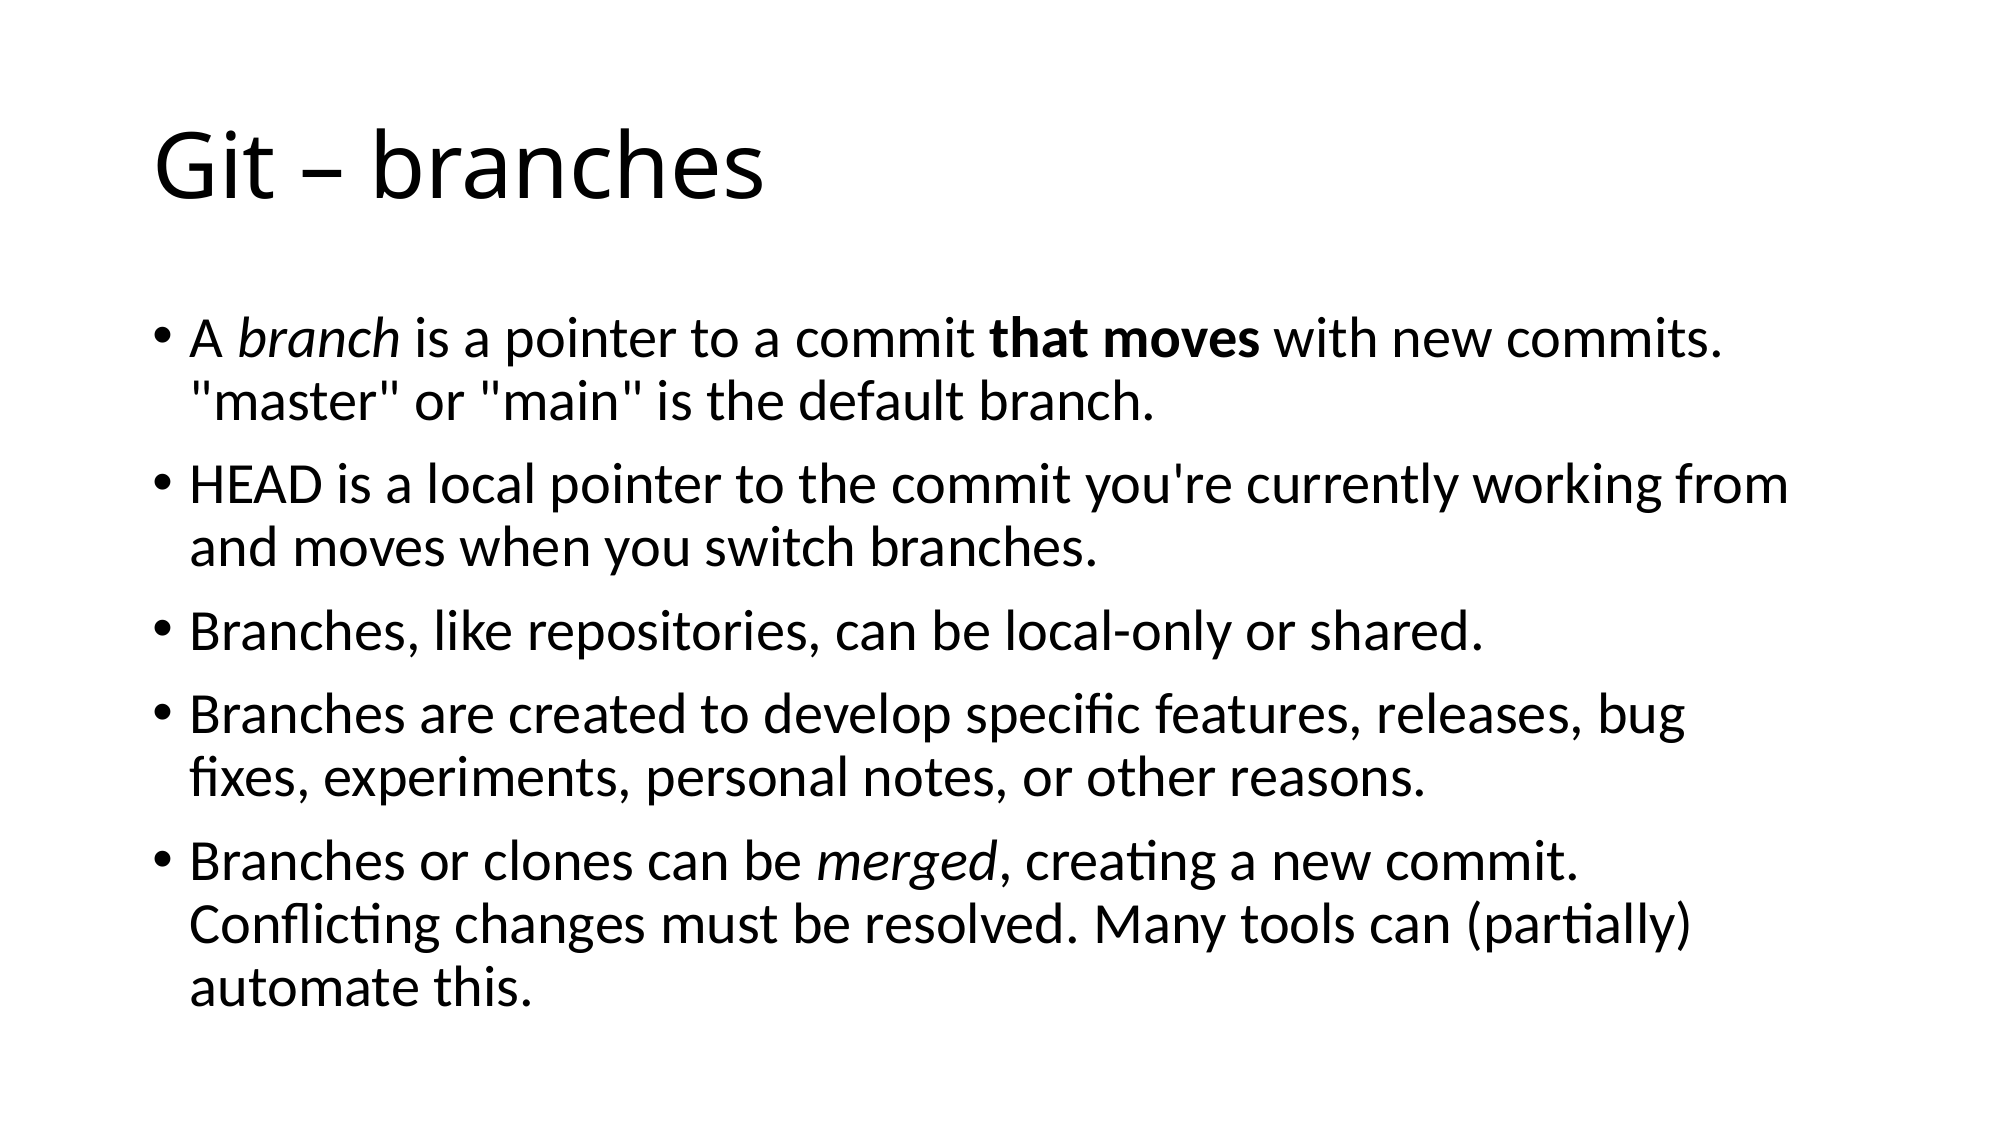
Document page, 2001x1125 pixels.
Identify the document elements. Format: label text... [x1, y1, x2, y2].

title Git – branches [137, 59, 1863, 278]
list A branch is a pointer to a commit that moves with new commits. "master" or "main" is the default branch. HEAD is a local pointer to the commit you're currently working from and moves when you switch branches. Branches, like repositories, can be local-only or shared. Branches are created to develop specific features, releases, bug fixes, experiments, personal notes, or other reasons. Branches or clones can be merged, creating a new commit. Conflicting changes must be resolved. Many tools can (partially) automate this. [137, 299, 1863, 1047]
